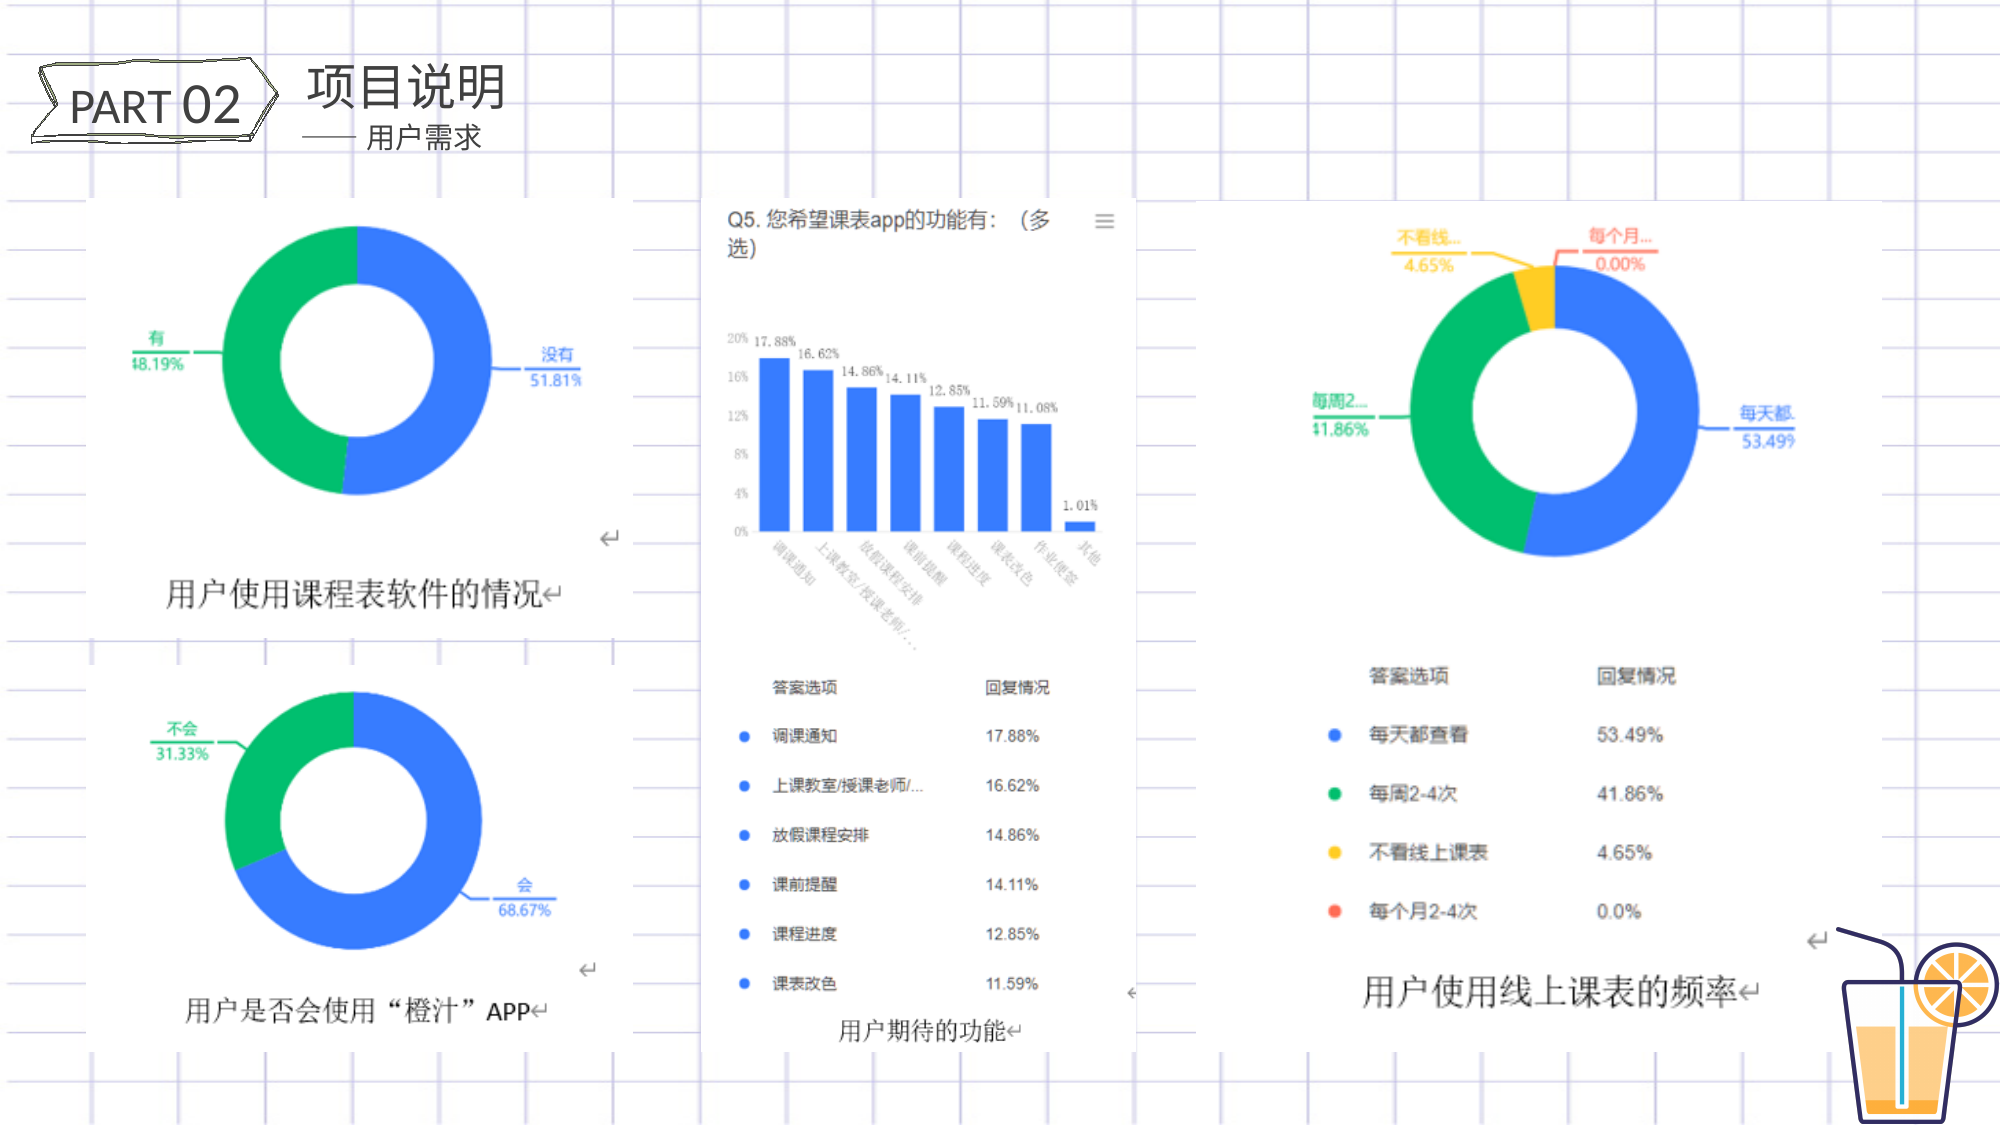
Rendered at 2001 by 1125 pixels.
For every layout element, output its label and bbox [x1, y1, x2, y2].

text_box [285, 48, 1197, 163]
text_box [31, 57, 285, 144]
picture [0, 0, 2000, 1125]
